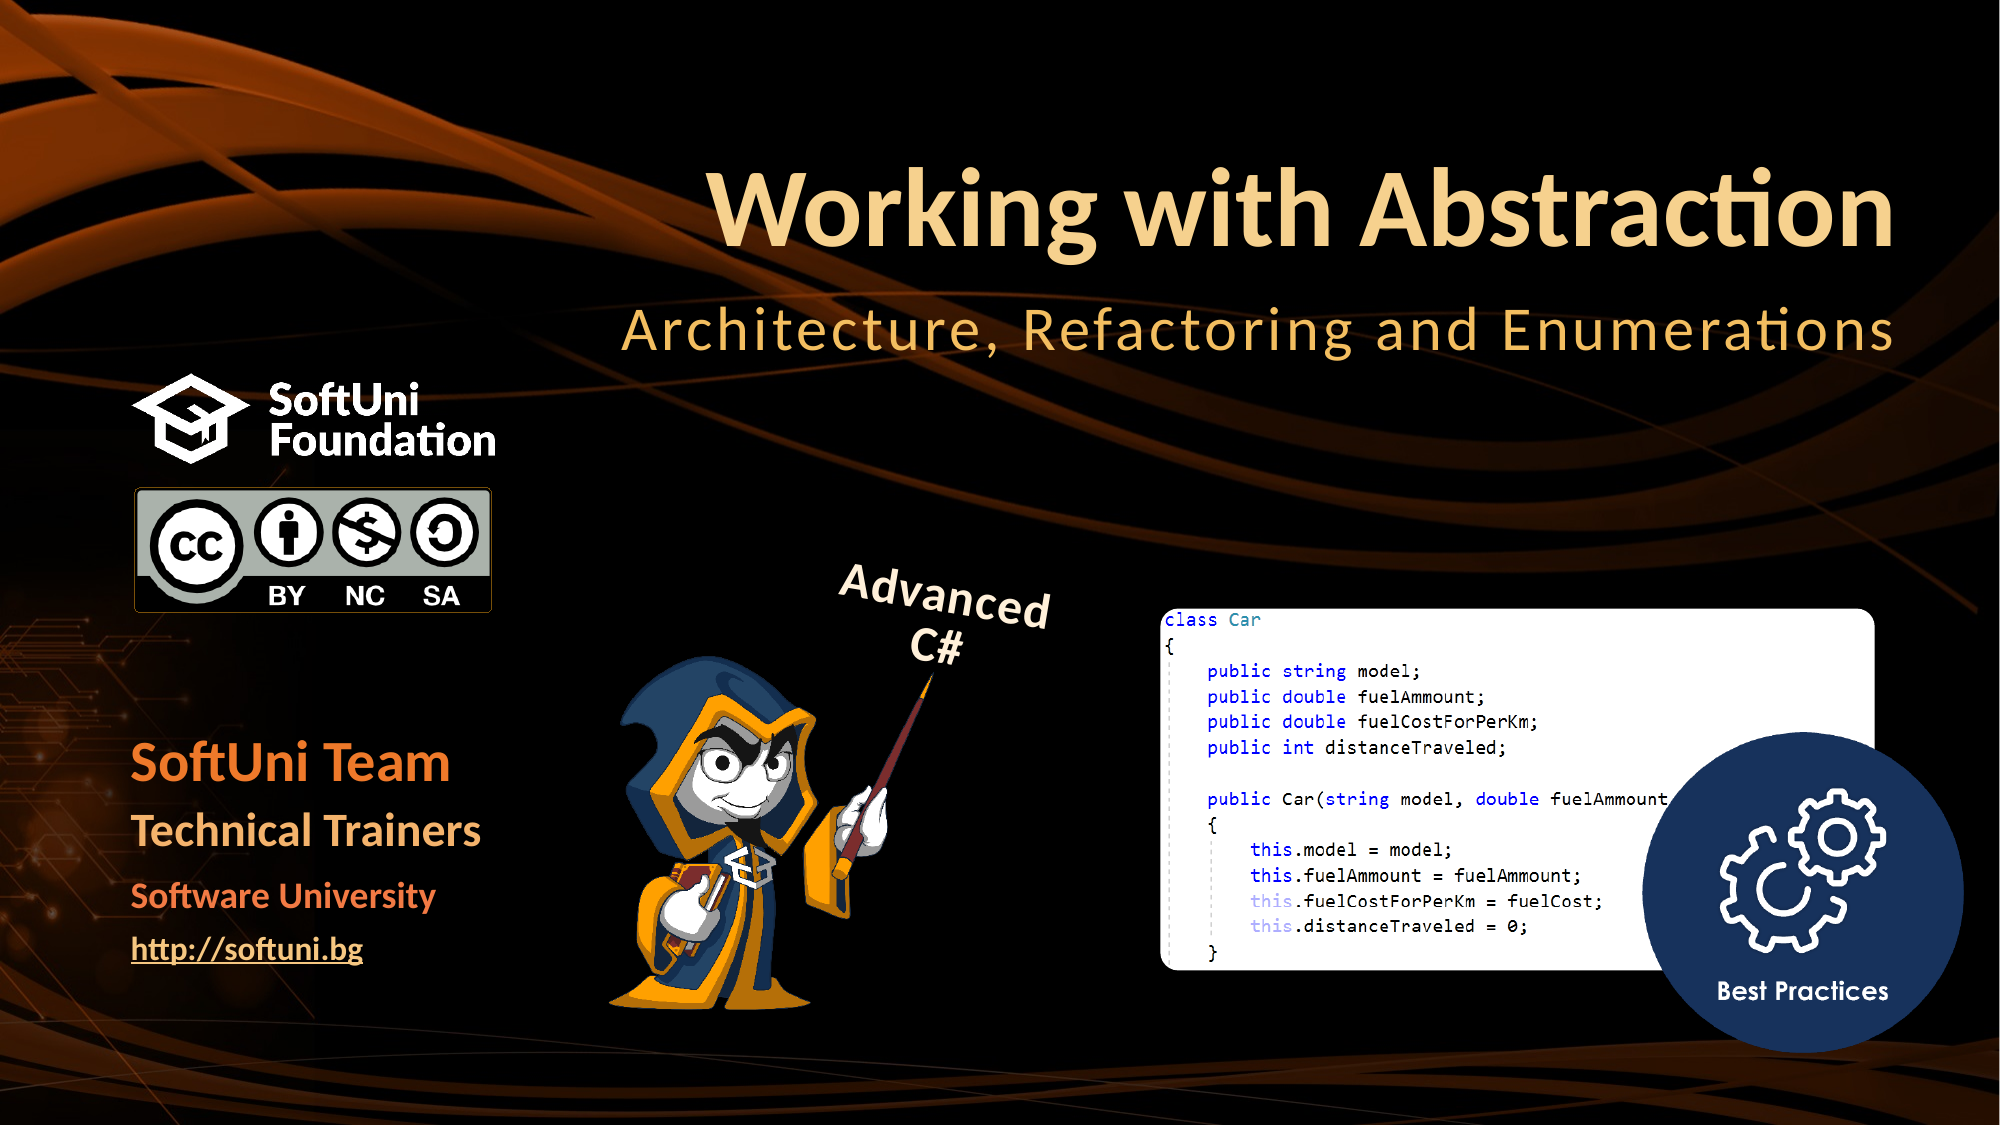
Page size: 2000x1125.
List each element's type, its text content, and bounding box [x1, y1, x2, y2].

title Working with Abstraction [647, 117, 1898, 283]
text_box Advanced C# [818, 544, 1071, 701]
picture [0, 0, 2000, 1125]
list SoftUni Team [124, 712, 576, 789]
list Software University [124, 862, 576, 918]
subtitle Architecture, Refactoring and Enumerations [512, 283, 1898, 474]
list Technical Trainers [124, 789, 576, 862]
list http://softuni.bg [124, 918, 576, 973]
